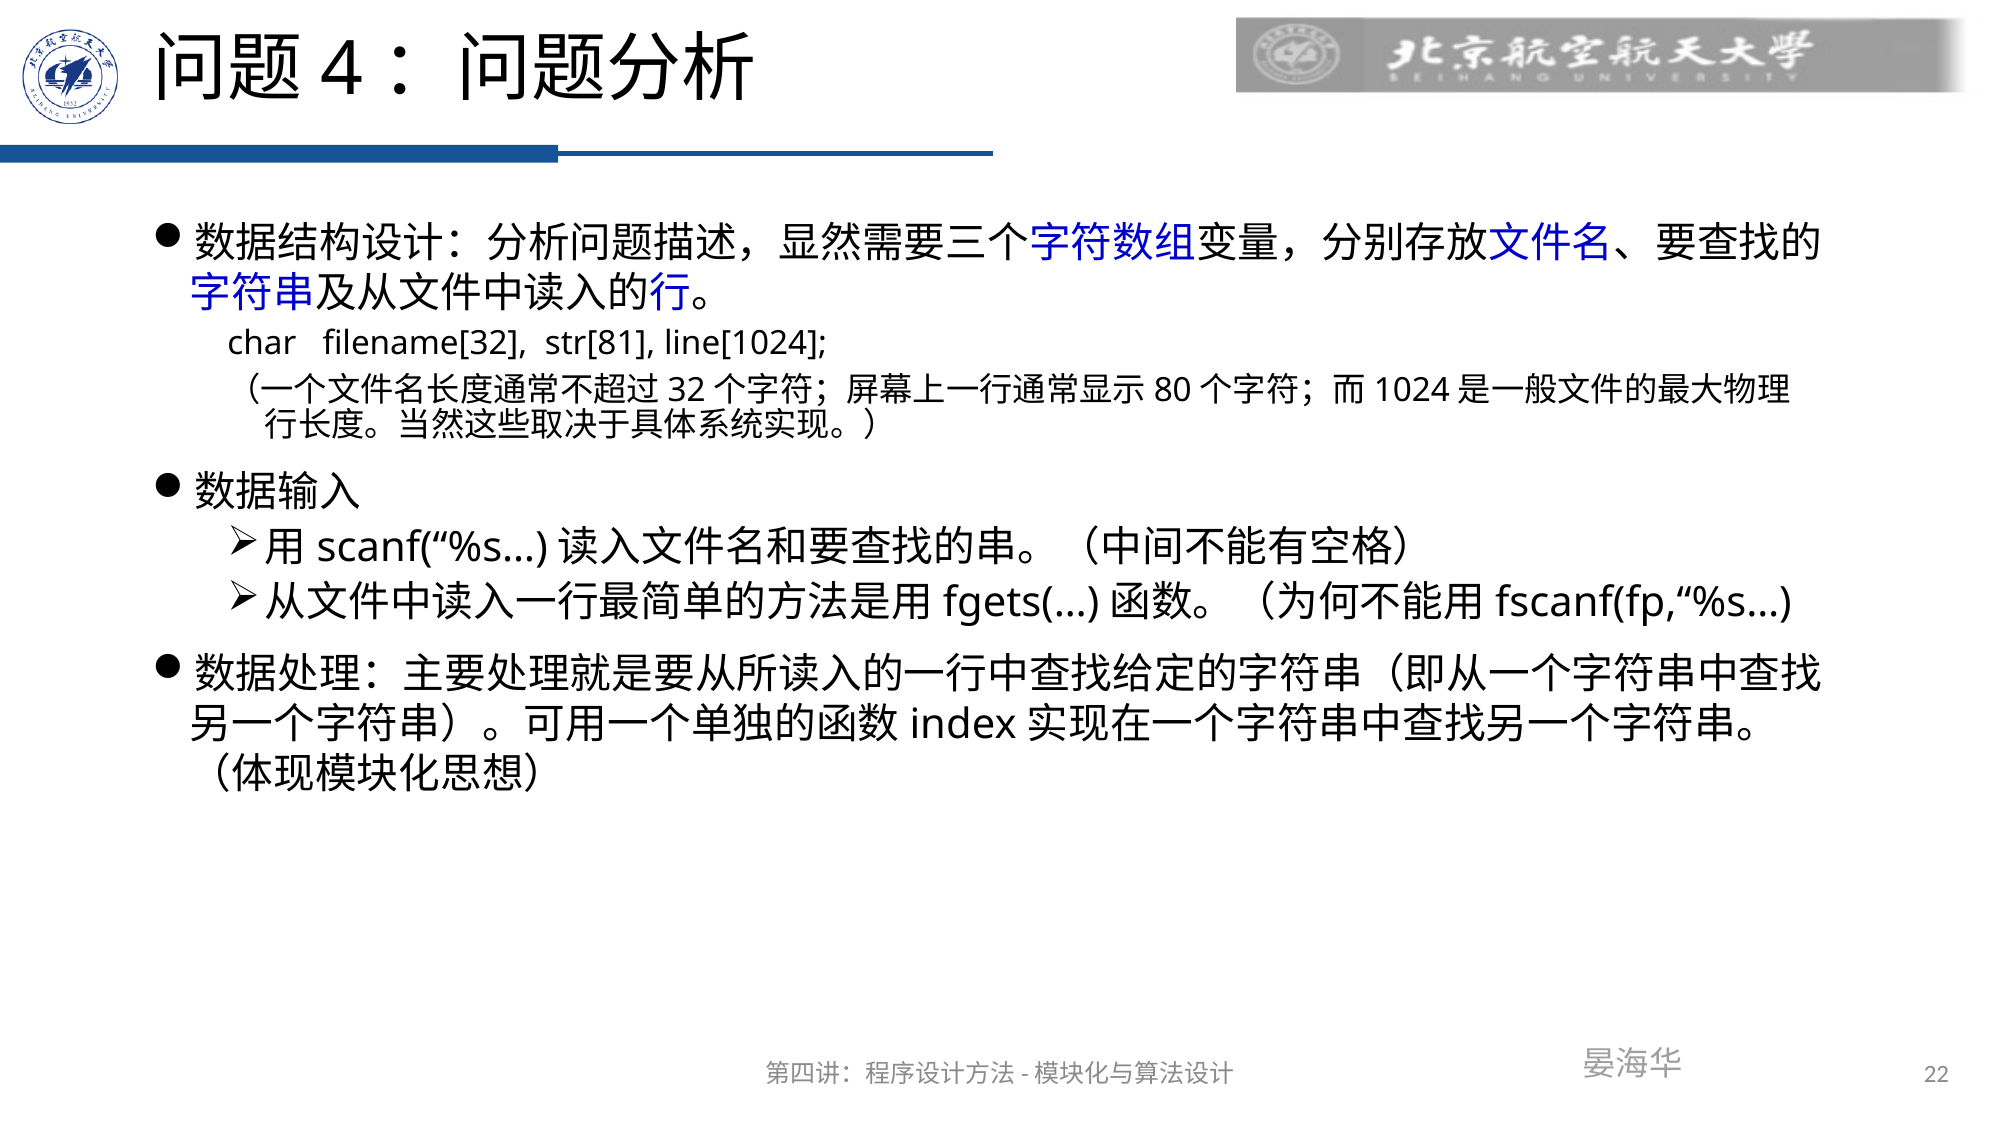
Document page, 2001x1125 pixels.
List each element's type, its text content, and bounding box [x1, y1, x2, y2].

title 问题4：问题分析 [137, 25, 1863, 115]
picture [1236, 0, 2000, 102]
picture [16, 23, 124, 130]
footer 第四讲：程序设计方法-模块化与算法设计 [662, 1042, 1338, 1103]
list 数据结构设计：分析问题描述，显然需要三个字符数组变量，分别存放文件名、要查找的字符串及从文件中读入的行。 char filename[32], str[81], line[1024]; （一个文件名长度通常不超过32个字符；屏幕上一行通常显示80个字符；而1024是一般文件的最大物理行长度。当然这些取决于具体系统实现。） 数据输入 用scanf(“%s…)读入文件名和要查找的串。（中间不能有空格） 从文件中读入一行最简单的方法是用fgets(…)函数。（为何不能用fscanf(fp,“%s…) 数据处理：主要处理就是要从所读入的一行中查找给定的字符串（即从一个字符串中查找另一个字符串）。可用一个单独的函数index实现在一个字符串中查找另一个字符串。（体现模块化思想） [137, 208, 1839, 956]
slide_number 22 [1514, 1042, 1965, 1102]
